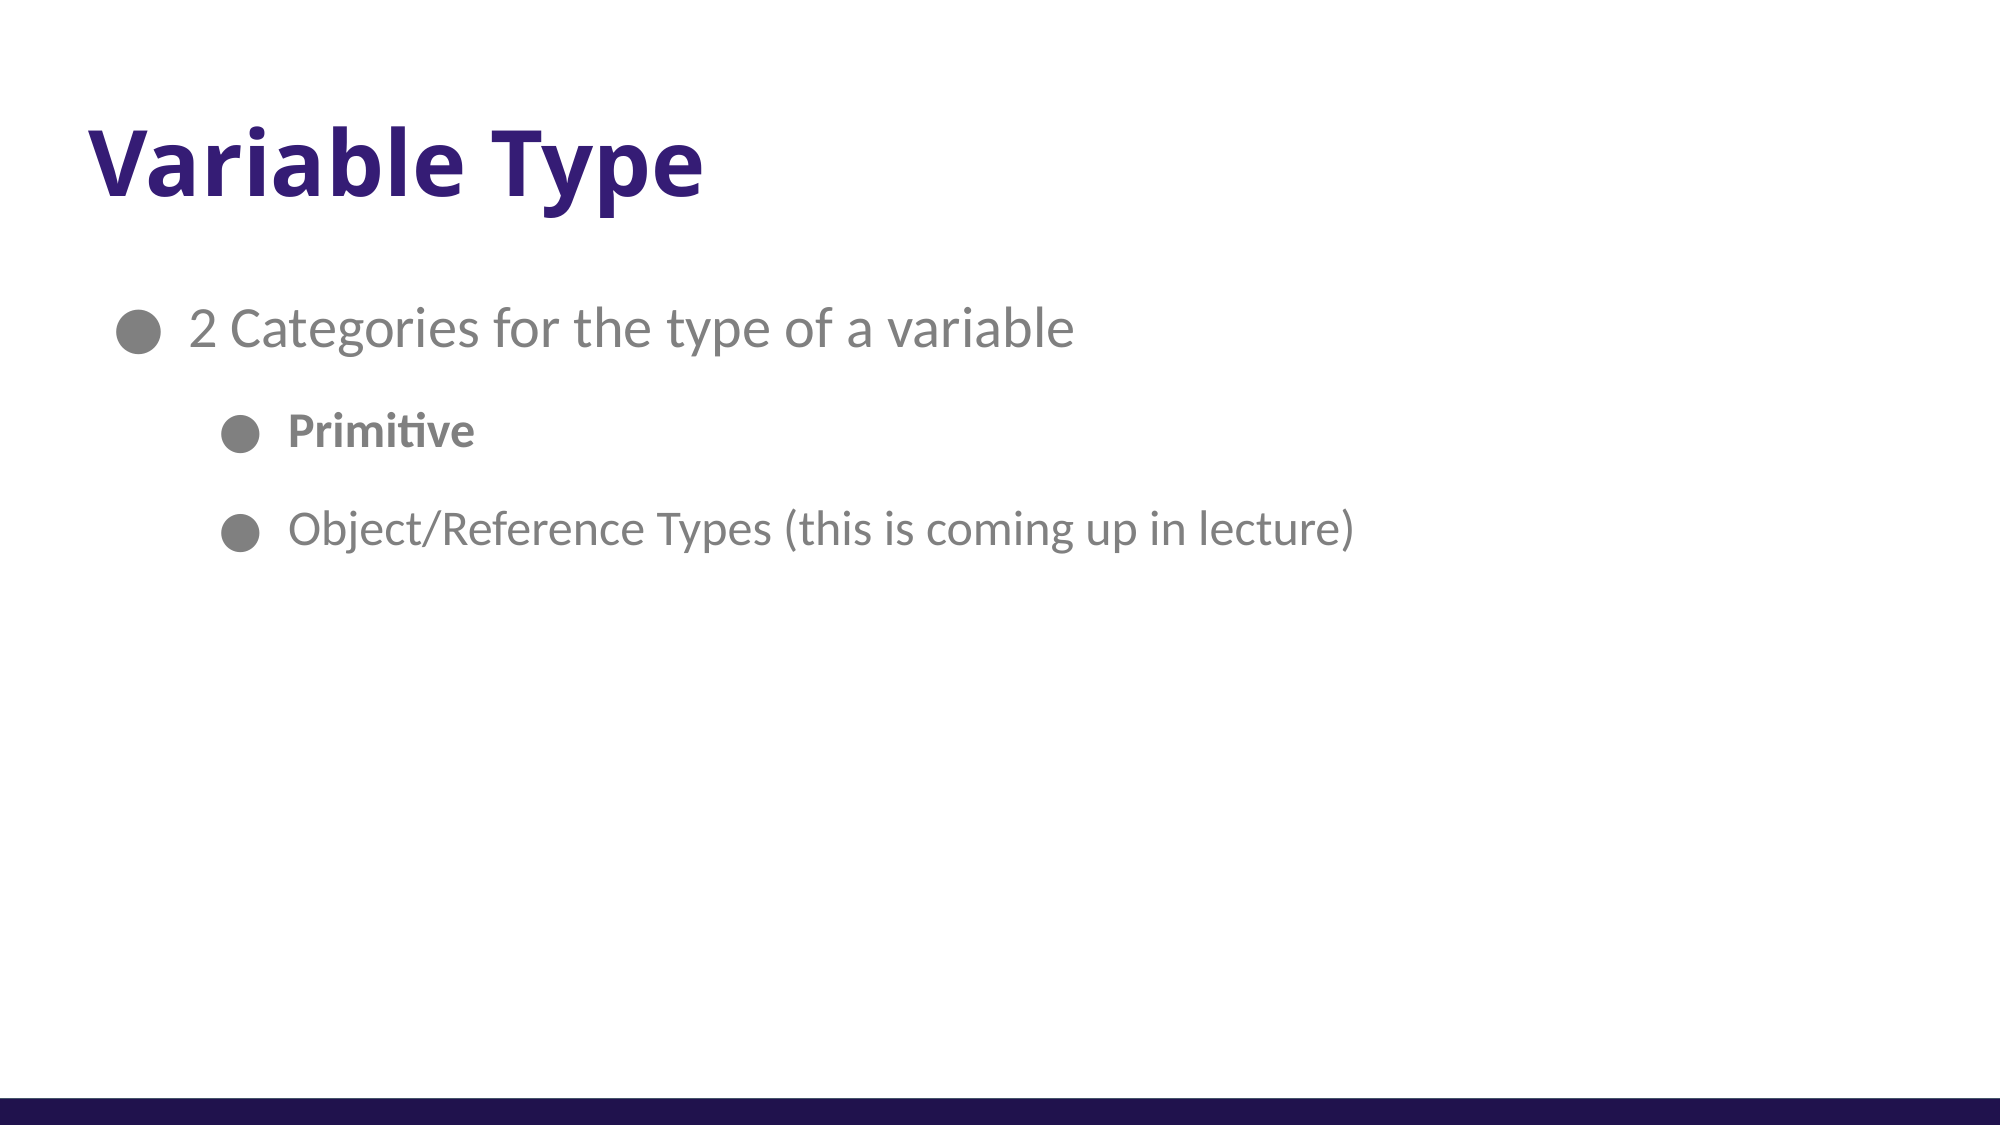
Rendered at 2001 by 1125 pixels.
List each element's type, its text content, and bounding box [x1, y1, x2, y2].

title Variable Type [68, 97, 1932, 252]
list 2 Categories for the type of a variable Primitive Object/Reference Types (this is coming up in lecture) [68, 276, 1932, 1000]
text_box [0, 1098, 2000, 1125]
